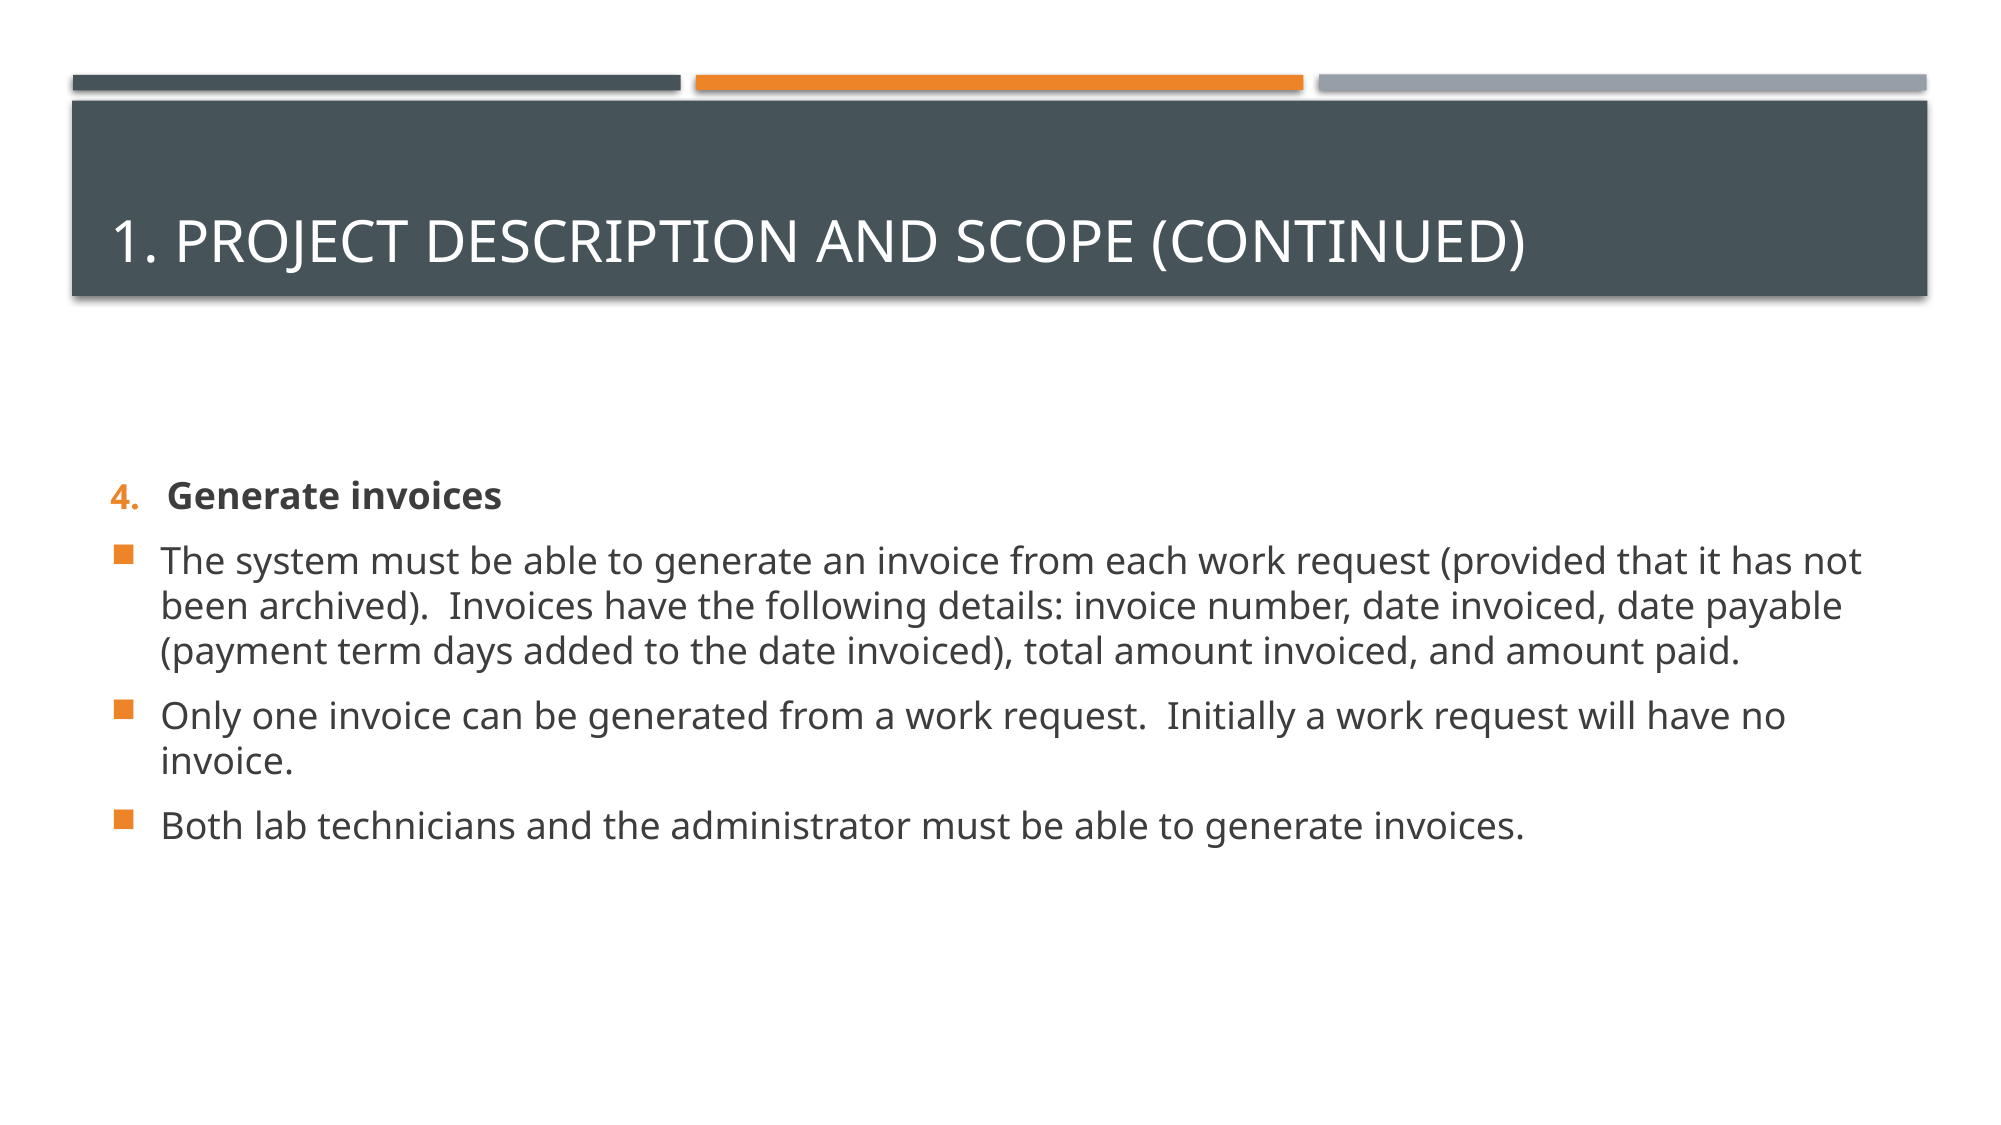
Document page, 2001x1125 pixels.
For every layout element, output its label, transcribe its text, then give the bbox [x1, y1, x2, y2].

list Generate invoices The system must be able to generate an invoice from each work request (provided that it has not been archived). Invoices have the following details: invoice number, date invoiced, date payable (payment term days added to the date invoiced), total amount invoiced, and amount paid. Only one invoice can be generated from a work request. Initially a work request will have no invoice. Both lab technicians and the administrator must be able to generate invoices. [95, 357, 1905, 962]
title 1. Project Description and Scope (Continued) [95, 115, 1905, 282]
